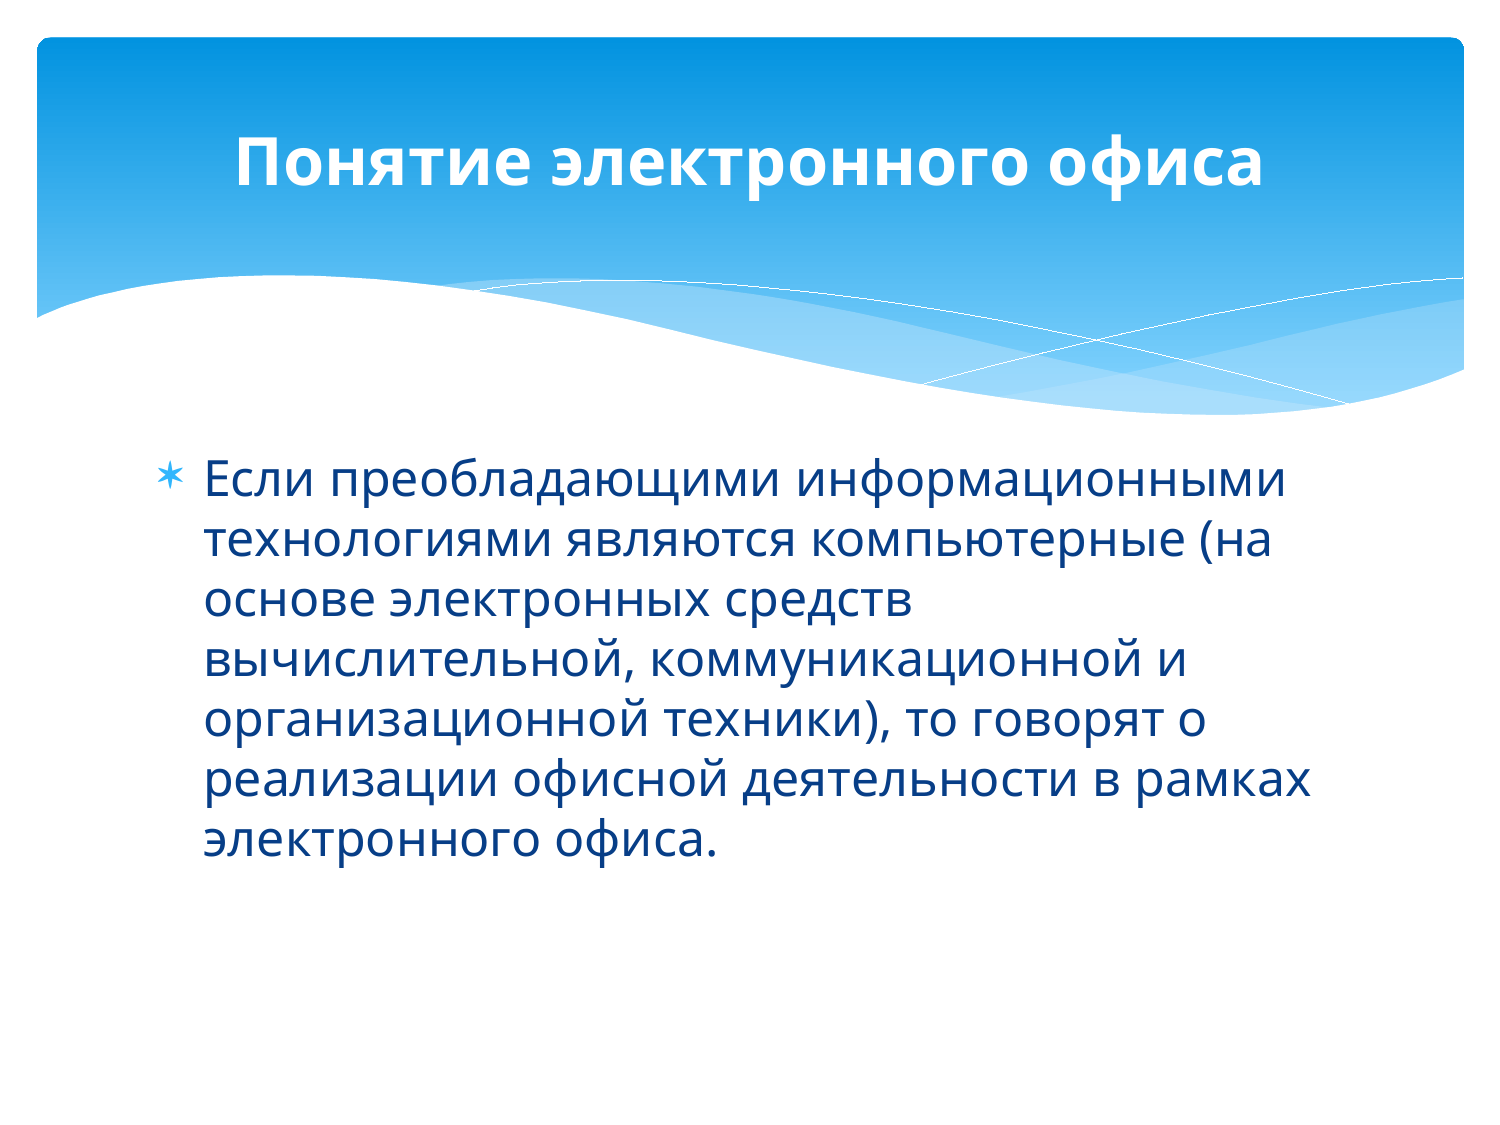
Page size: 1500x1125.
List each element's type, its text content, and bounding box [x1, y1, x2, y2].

title Понятие электронного офиса [75, 55, 1425, 261]
list Если преобладающими информационными технологиями являются компьютерные (на основе электронных средств вычислительной, коммуникационной и организационной техники), то говорят о реализации офисной деятельности в рамках электронного офиса. [143, 438, 1359, 1005]
